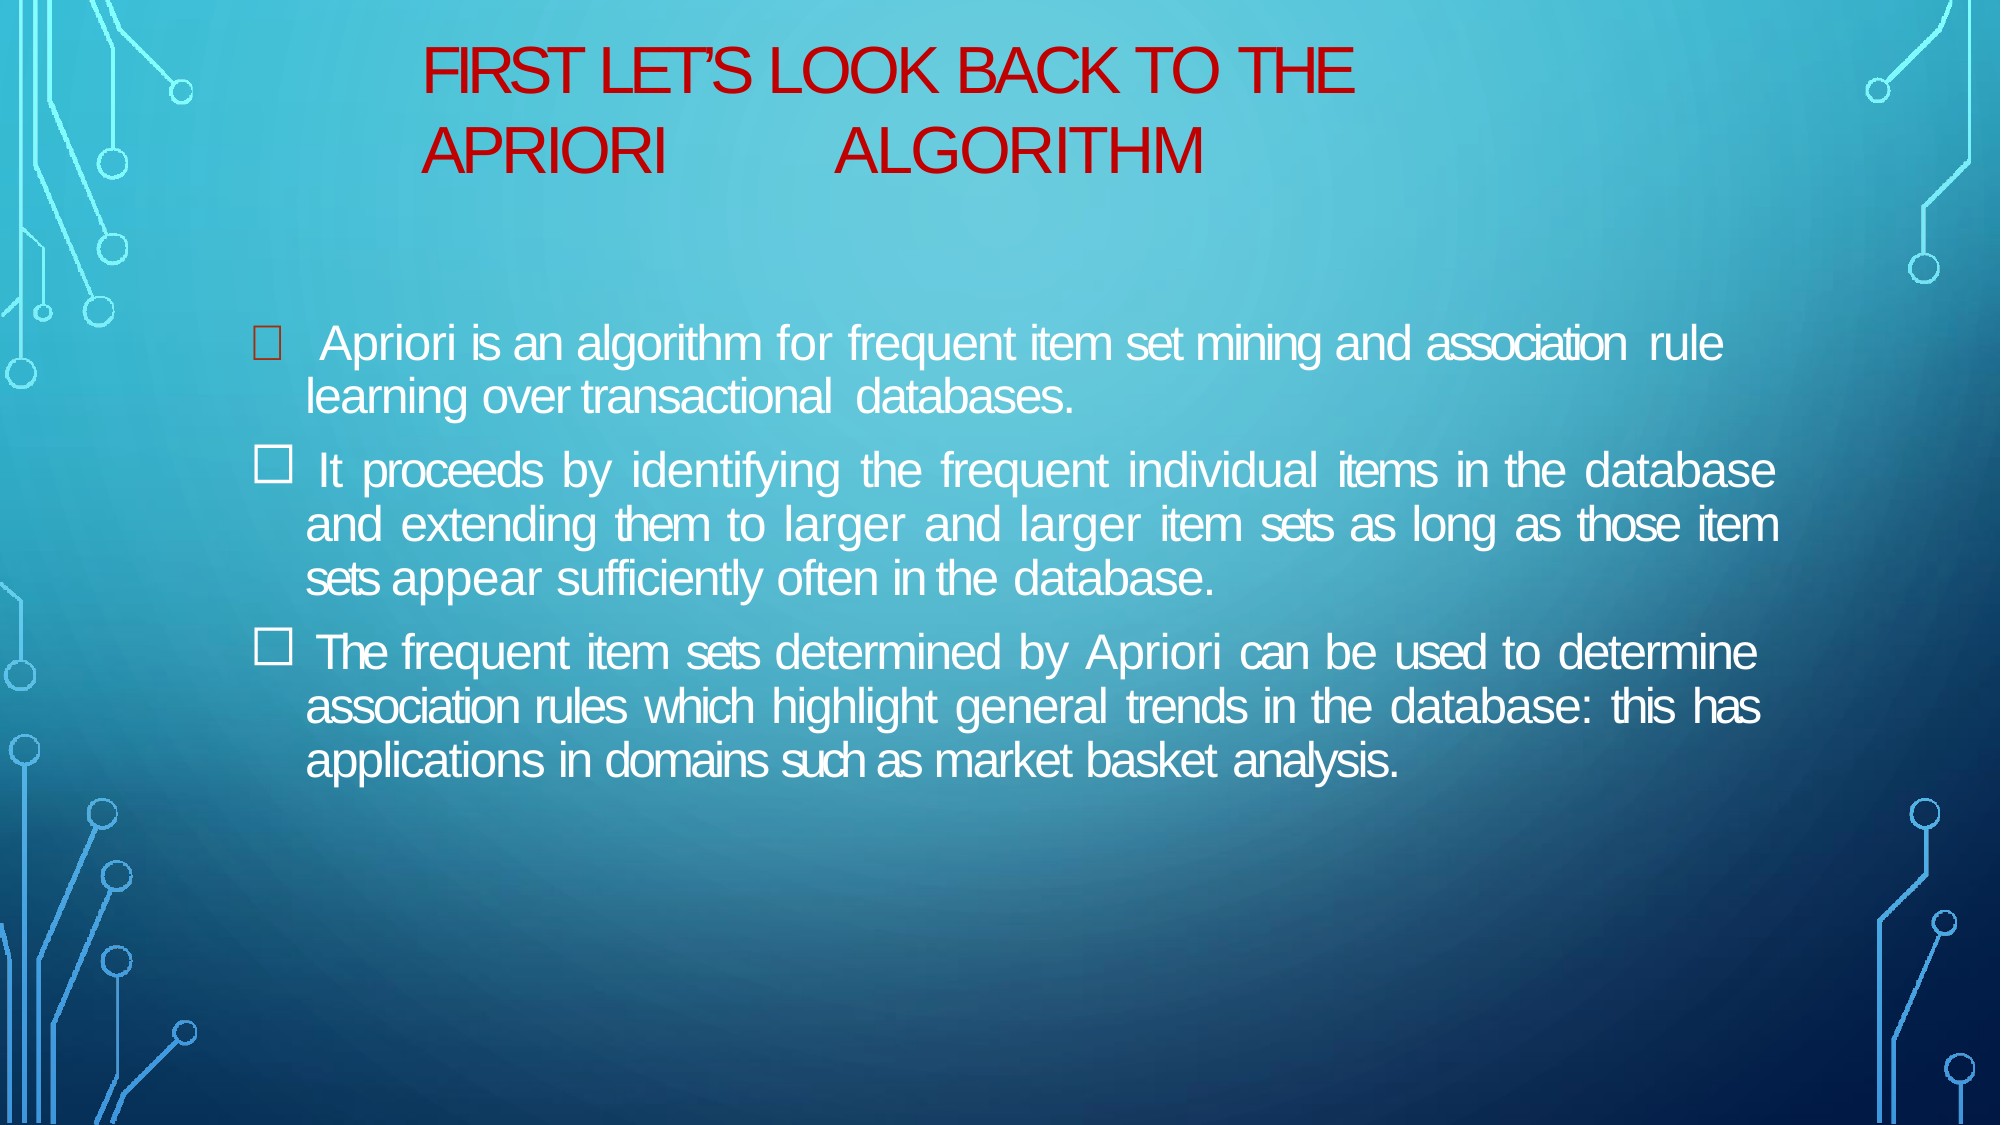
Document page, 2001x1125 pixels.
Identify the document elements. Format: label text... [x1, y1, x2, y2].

title FIRST LET’S LOOK BACK TO THE APRIORI [419, 24, 1623, 104]
picture [0, 0, 2000, 1125]
text_box ALGORITHM  Apriori is an algorithm for frequent item set mining and association rule learning over transactional databases. It proceeds by identifying the frequent individual items in the database and extending them to larger and larger item sets as long as those item sets appear sufficiently often in the database. The frequent item sets determined by Apriori can be used to determine association rules which highlight general trends in the database: this has applications in domains such as market basket analysis. [246, 104, 1795, 789]
